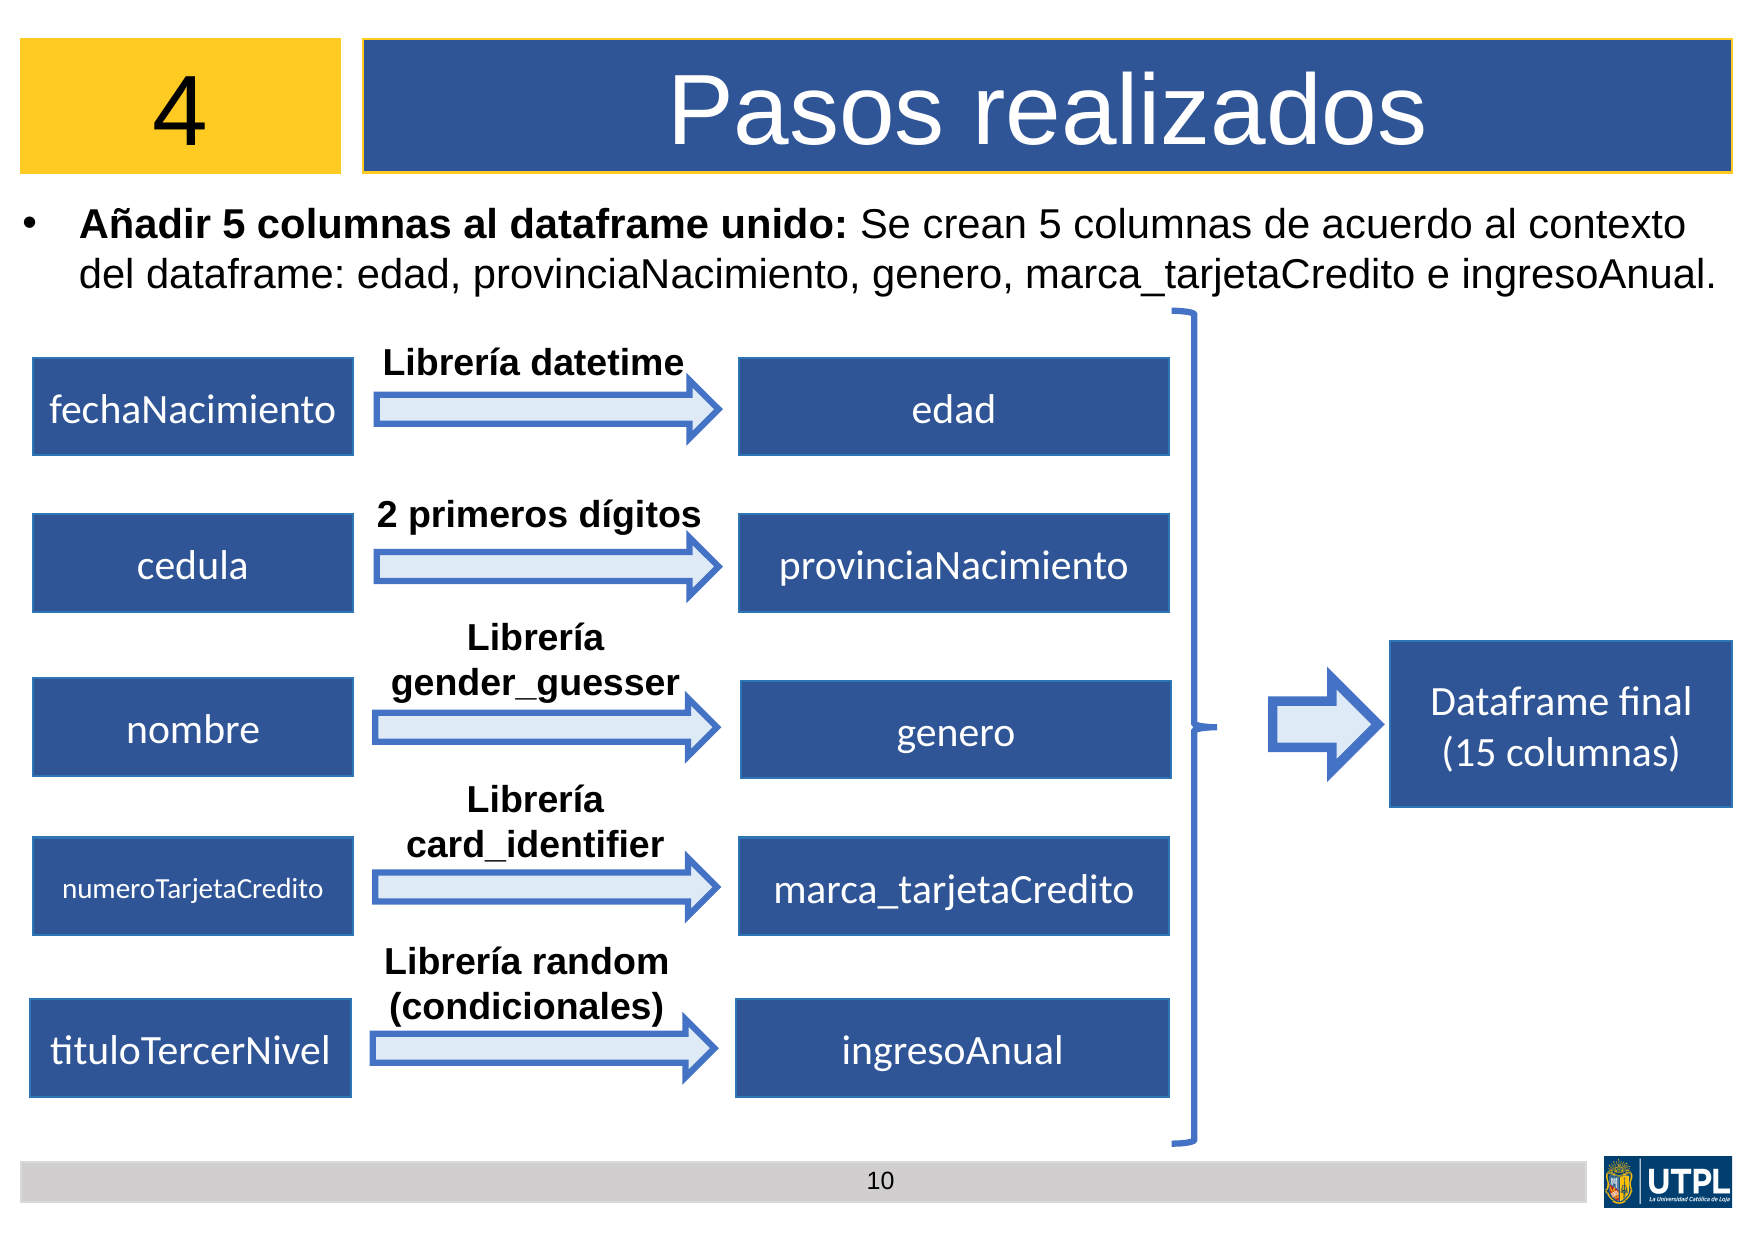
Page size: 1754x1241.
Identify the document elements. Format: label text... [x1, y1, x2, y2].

text_box edad [738, 357, 1170, 456]
text_box [1271, 675, 1380, 773]
text_box 2 primeros dígitos [340, 483, 739, 543]
text_box provinciaNacimiento [738, 513, 1170, 613]
text_box numeroTarjetaCredito [32, 836, 354, 936]
text_box 10 [851, 1156, 920, 1202]
text_box tituloTercerNivel [29, 998, 352, 1098]
text_box Librería random (condicionales) [366, 929, 688, 1035]
text_box Librería card_identifier [383, 767, 688, 873]
text_box Pasos realizados [484, 37, 1611, 173]
text_box Añadir 5 columnas al dataframe unido: Se crean 5 columnas de acuerdo al contexto del dataframe: edad, provinciaNacimiento, genero, marca_tarjetaCredito e ingresoAnual. [7, 189, 1746, 305]
text_box [362, 38, 1733, 174]
text_box Dataframe final (15 columnas) [1389, 640, 1733, 808]
text_box [374, 711, 719, 759]
picture [1604, 1156, 1733, 1208]
text_box ingresoAnual [735, 998, 1170, 1098]
text_box 4 [20, 38, 341, 174]
text_box [1171, 310, 1218, 1145]
text_box cedula [32, 513, 354, 613]
text_box nombre [32, 677, 354, 777]
text_box [375, 535, 720, 599]
text_box [374, 856, 719, 919]
text_box fechaNacimiento [32, 357, 354, 456]
text_box Librería datetime [348, 331, 719, 391]
text_box [371, 1020, 716, 1080]
text_box genero [740, 680, 1171, 779]
text_box marca_tarjetaCredito [738, 836, 1170, 936]
text_box [20, 1161, 1587, 1203]
text_box [375, 377, 720, 441]
text_box Librería gender_guesser [353, 605, 718, 711]
